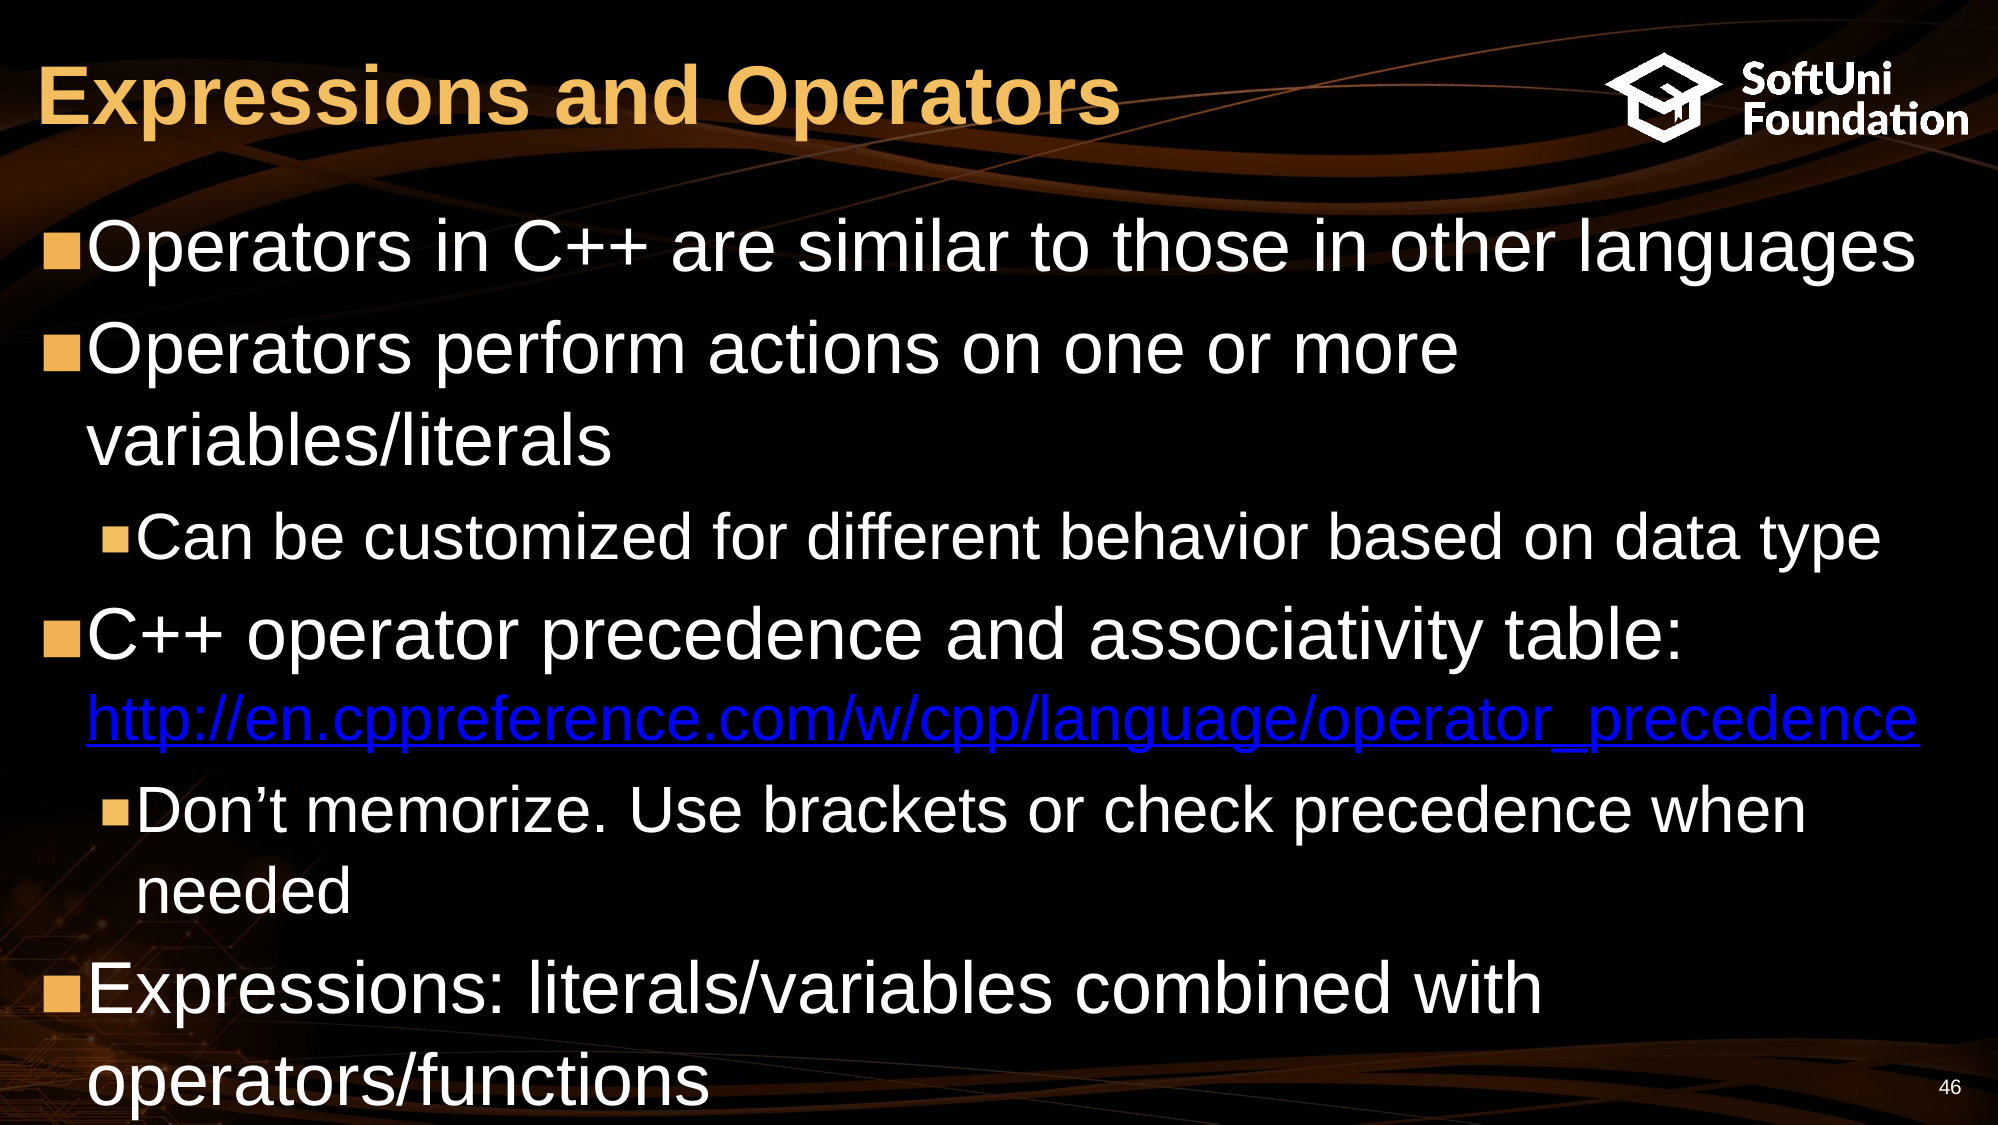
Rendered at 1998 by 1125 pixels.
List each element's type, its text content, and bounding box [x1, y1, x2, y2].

picture [0, 0, 1998, 1125]
title Expressions and Operators [30, 6, 1603, 190]
list Operators in C++ are similar to those in other languages Operators perform actions on one or more variables/literals Can be customized for different behavior based on data type C++ operator precedence and associativity table: http://en.cppreference.com/w/cpp/language/operator_precedence Don’t memorize. Use brackets or check precedence when needed Expressions: literals/variables combined with operators/functions [30, 188, 1969, 1104]
